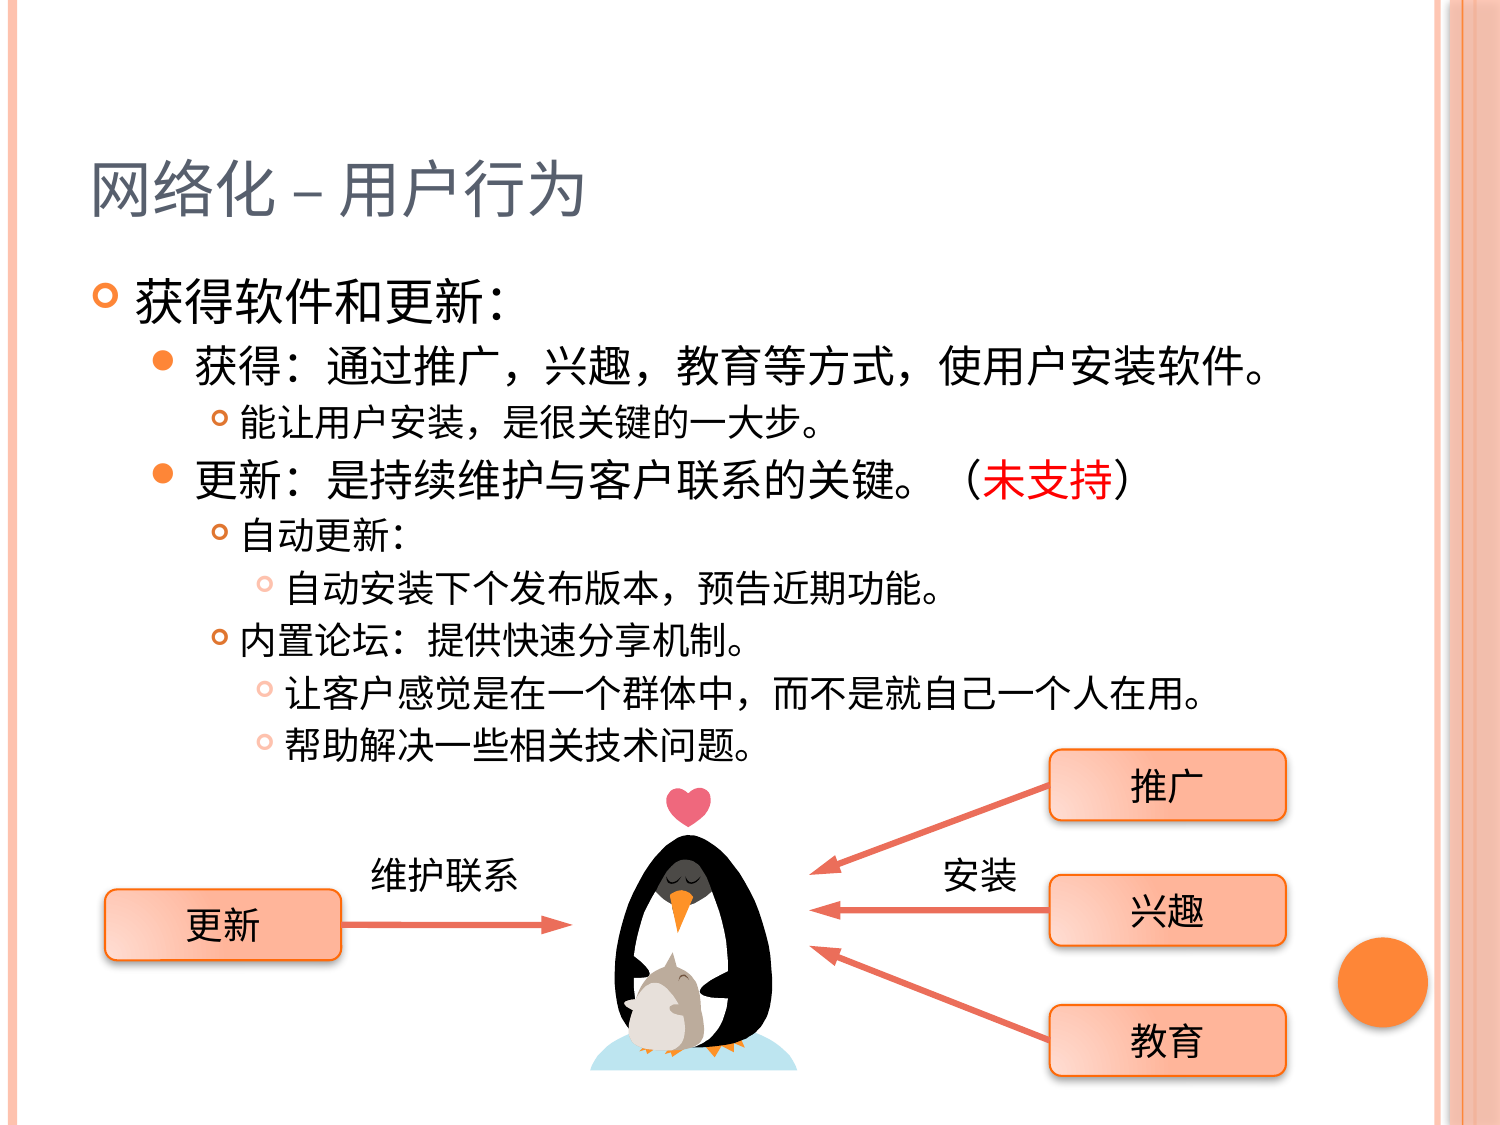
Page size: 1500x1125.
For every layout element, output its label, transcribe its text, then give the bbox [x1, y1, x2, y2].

list 获得软件和更新： 获得：通过推广，兴趣，教育等方式，使用户安装软件。 能让用户安装，是很关键的一大步。 更新：是持续维护与客户联系的关键。（未支持） 自动更新： 自动安装下个发布版本，预告近期功能。 内置论坛：提供快速分享机制。 让客户感觉是在一个群体中，而不是就自己一个人在用。 帮助解决一些相关技术问题。 [75, 262, 1365, 1083]
picture [588, 786, 799, 1072]
text_box 维护联系 [355, 844, 536, 905]
text_box 教育 [1048, 1003, 1287, 1077]
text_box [808, 784, 1051, 876]
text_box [808, 945, 1051, 1041]
title 网络化 – 用户行为 [75, 45, 1300, 233]
text_box 更新 [103, 888, 343, 962]
text_box 兴趣 [1048, 873, 1287, 947]
text_box 安装 [927, 884, 1033, 905]
text_box 推广 [1048, 748, 1287, 822]
